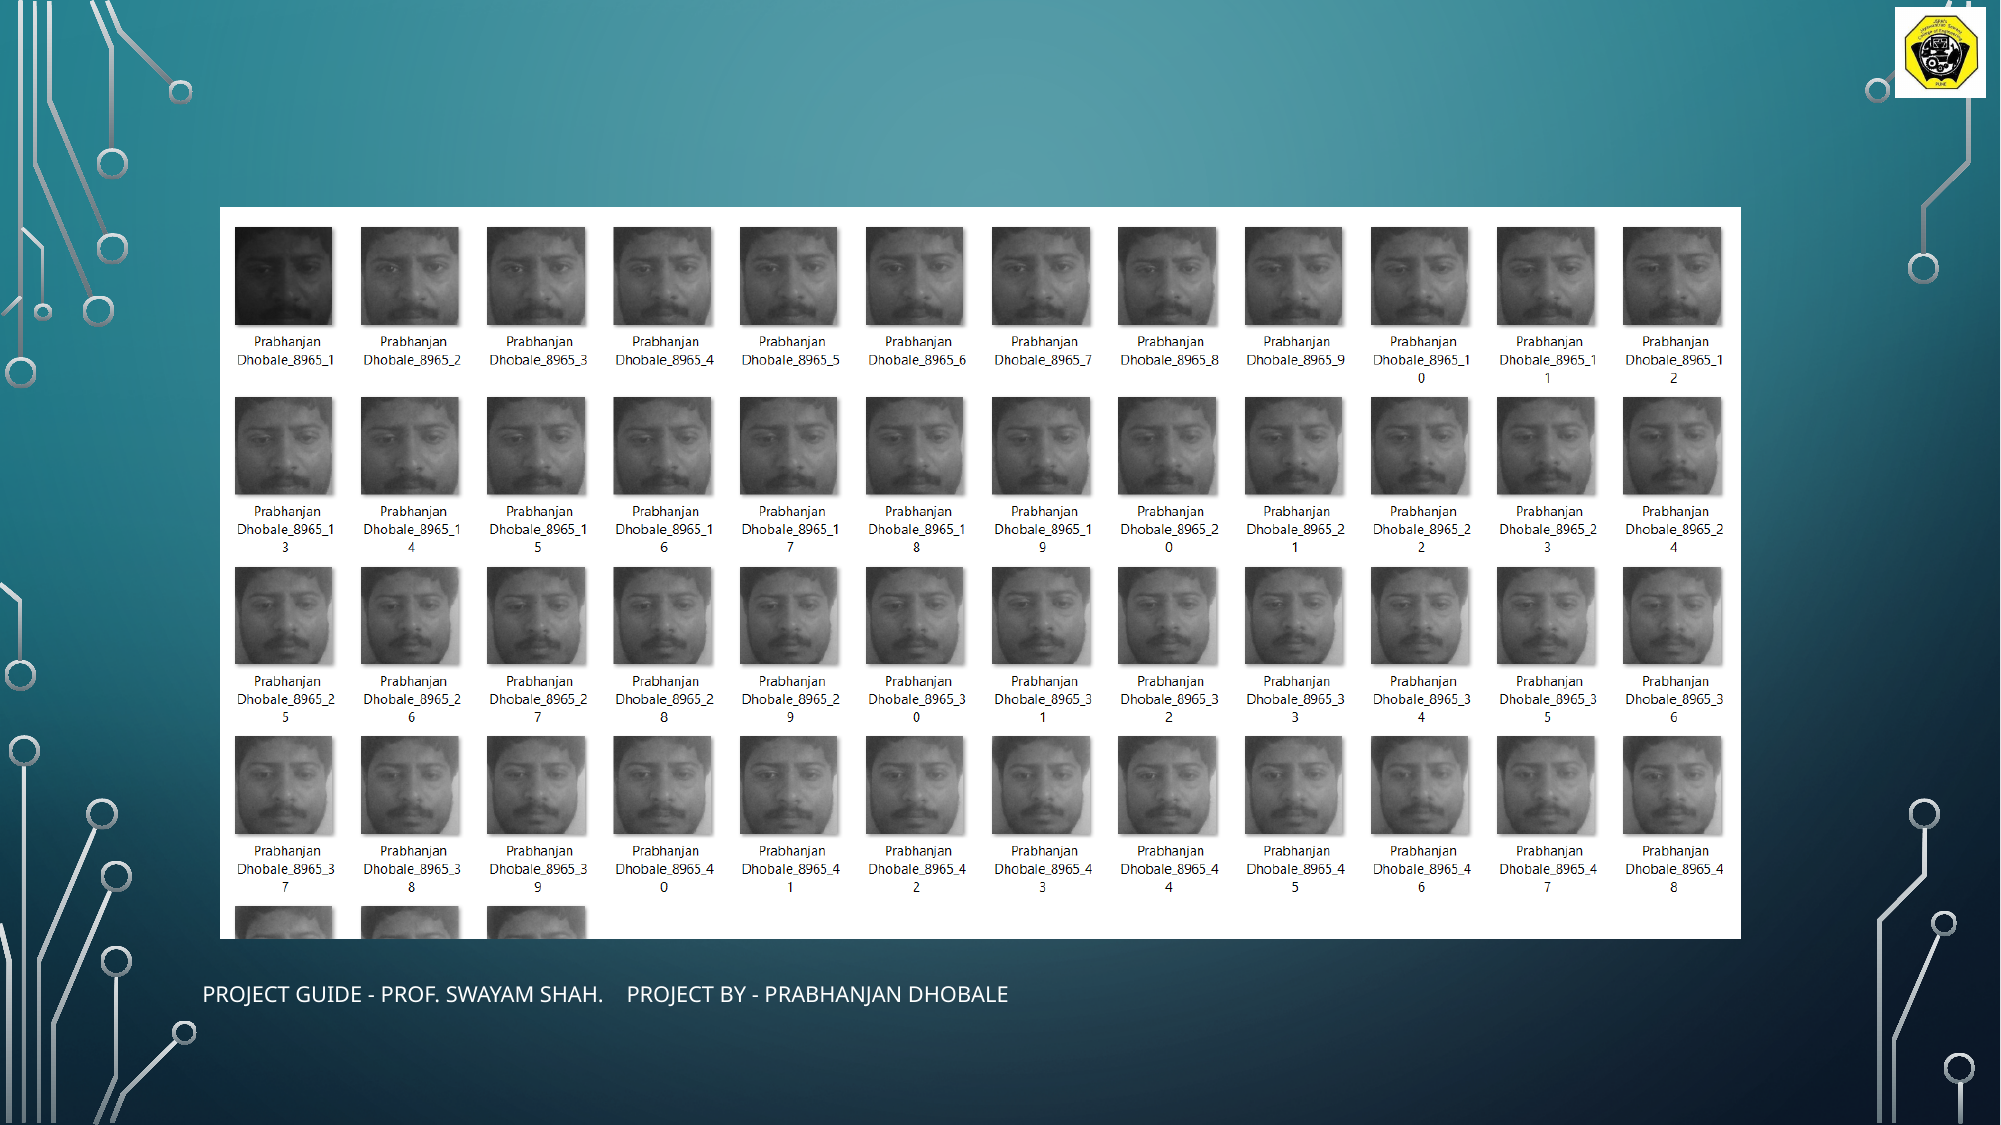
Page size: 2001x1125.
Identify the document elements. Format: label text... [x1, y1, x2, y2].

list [220, 207, 1741, 939]
footer PRoject Guide - Prof. Swayam Shah. Project By - Prabhanjan Dhobale [187, 965, 1211, 1025]
picture [1894, 6, 1986, 98]
